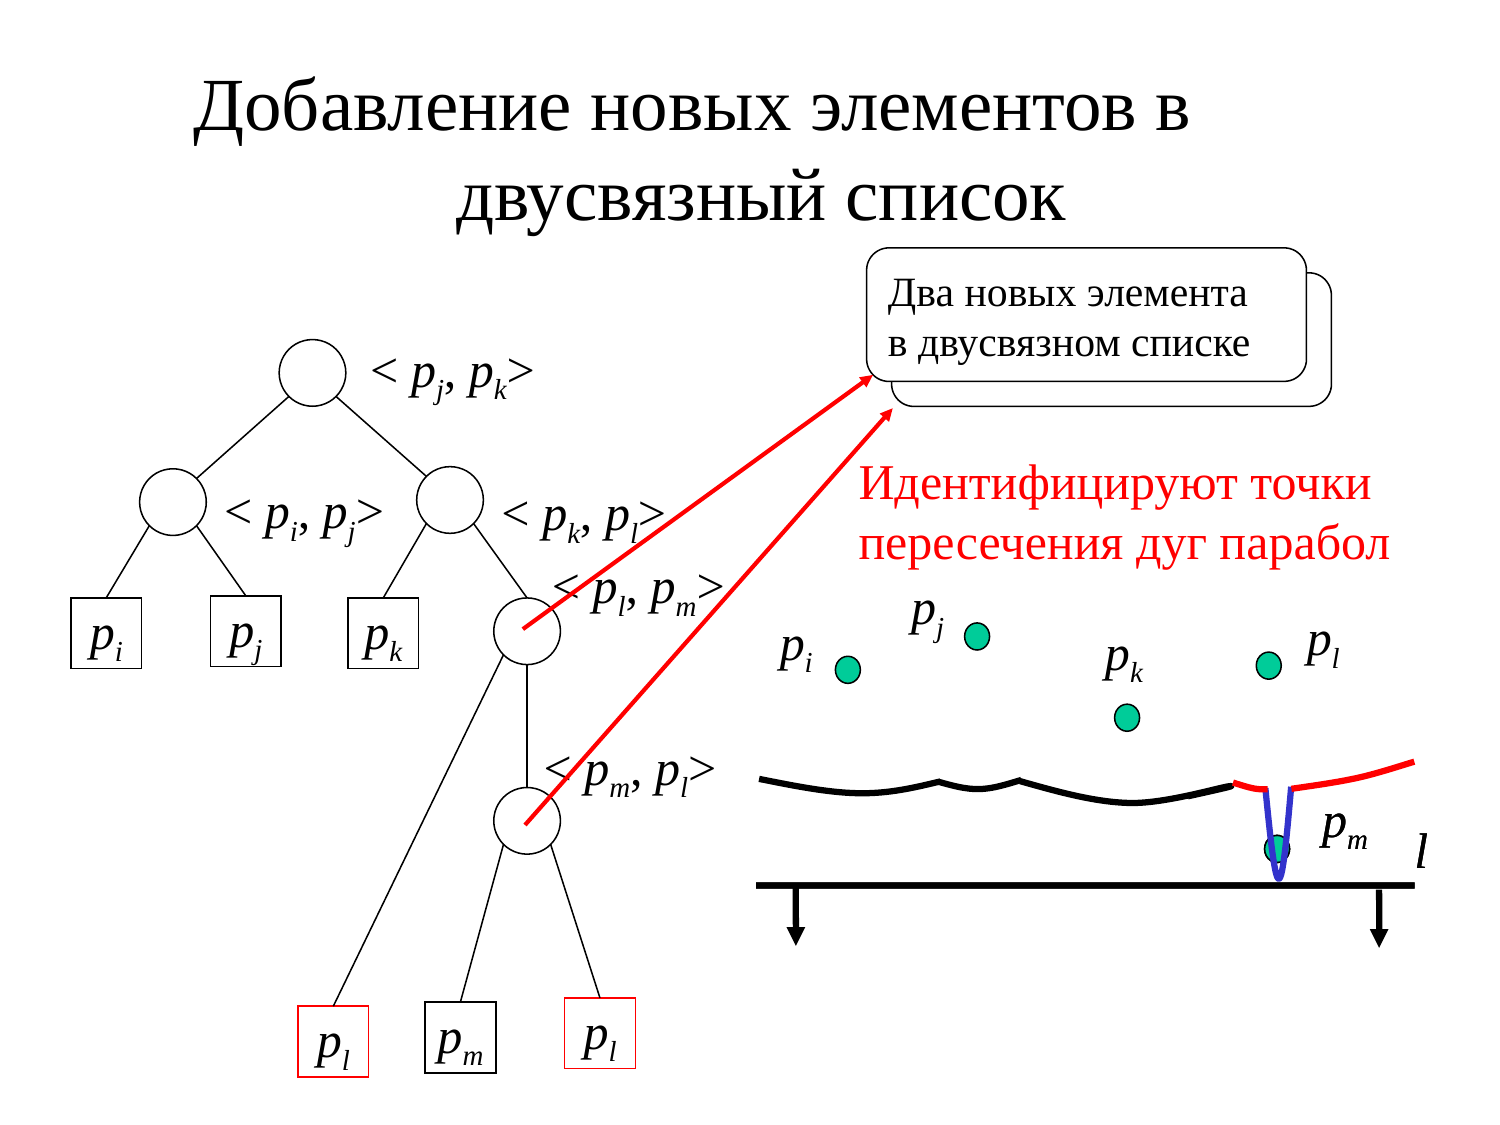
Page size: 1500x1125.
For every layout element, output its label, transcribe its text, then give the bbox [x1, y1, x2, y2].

text_box [891, 272, 1332, 407]
text_box [938, 779, 1022, 790]
title Добавление новых элементов в двусвязный список [76, 51, 1310, 240]
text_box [105, 525, 150, 599]
text_box pk [1090, 612, 1158, 696]
text_box [416, 466, 484, 534]
text_box < pk, pl> [486, 473, 682, 557]
text_box pj [896, 577, 959, 651]
text_box [139, 468, 207, 536]
text_box Идентифицируют точки пересечения дуг парабол [843, 442, 1406, 577]
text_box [332, 654, 504, 1007]
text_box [383, 523, 427, 599]
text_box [335, 396, 427, 477]
text_box [1233, 782, 1268, 790]
text_box < pl, pm> [537, 546, 740, 630]
text_box pk [347, 597, 419, 653]
text_box l [1399, 810, 1444, 886]
text_box pj [210, 595, 282, 667]
text_box pl [564, 997, 636, 1069]
text_box [835, 656, 861, 684]
text_box [1265, 786, 1292, 879]
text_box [196, 525, 246, 596]
text_box pl [1292, 598, 1355, 682]
text_box [522, 375, 873, 630]
text_box [508, 787, 561, 855]
text_box < pj, pk> [355, 329, 550, 413]
text_box [964, 622, 990, 651]
text_box [1284, 840, 1290, 861]
text_box pi [70, 597, 142, 669]
text_box [876, 183, 907, 251]
text_box pl [297, 1006, 369, 1077]
text_box [1291, 761, 1415, 789]
text_box [493, 598, 561, 665]
text_box < pi, pj> [209, 471, 399, 555]
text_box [550, 844, 601, 999]
text_box [1114, 704, 1140, 732]
text_box pi [764, 602, 828, 686]
text_box [1372, 889, 1386, 948]
text_box < pm, pl> [539, 727, 732, 811]
text_box pm [425, 1015, 496, 1073]
text_box [789, 887, 803, 946]
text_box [196, 396, 289, 479]
text_box Два новых элемента в двусвязном списке [866, 247, 1307, 382]
text_box [759, 778, 938, 794]
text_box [473, 523, 528, 599]
text_box [862, 408, 893, 442]
text_box [1264, 837, 1273, 862]
text_box [279, 339, 346, 407]
text_box [1020, 781, 1232, 804]
text_box < pm, pl> [528, 727, 610, 811]
text_box [1256, 652, 1282, 680]
text_box pm [1307, 779, 1384, 863]
